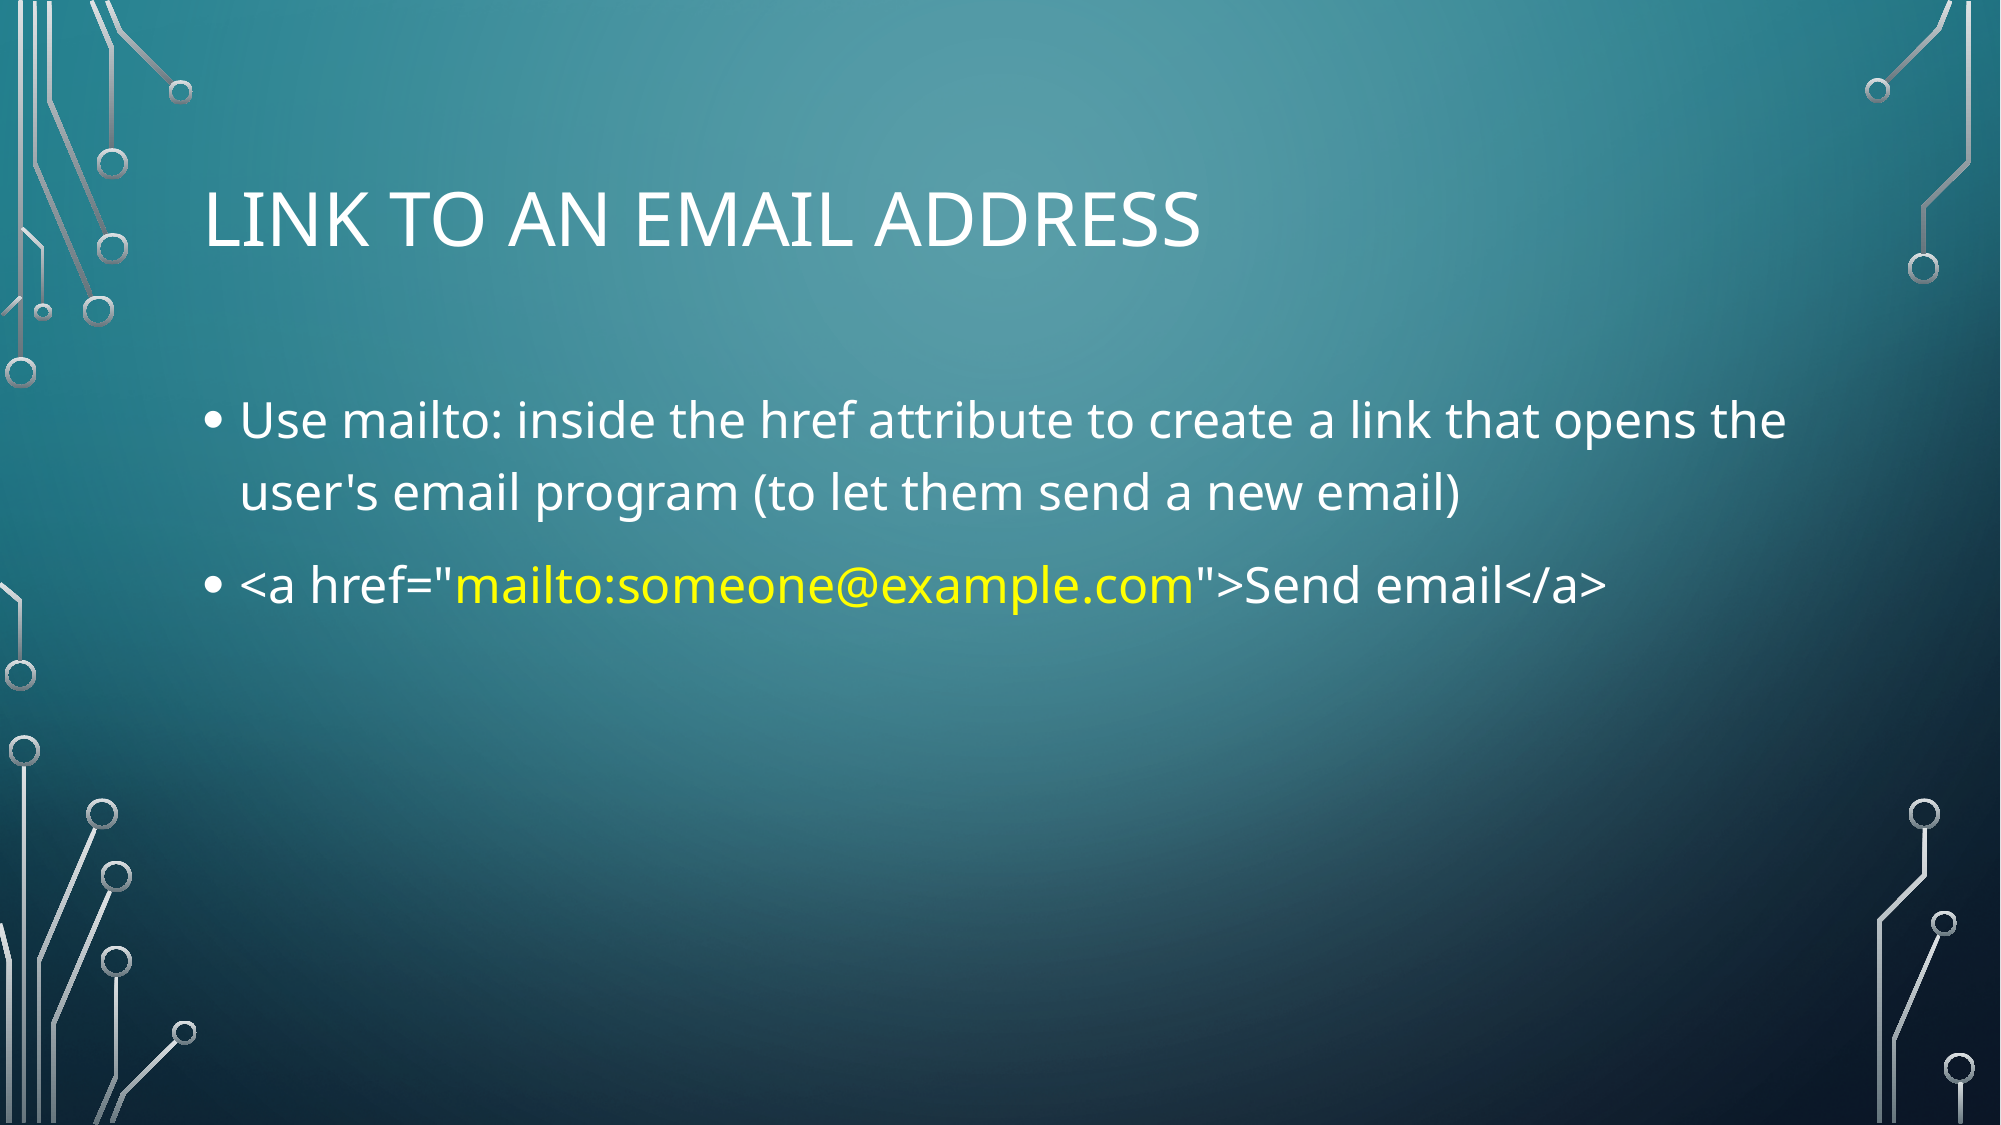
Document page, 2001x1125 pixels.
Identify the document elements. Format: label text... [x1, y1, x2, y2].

list Use mailto: inside the href attribute to create a link that opens the user's email program (to let them send a new email) <a href="mailto:someone@example.com">Send email</a> [187, 369, 1813, 950]
title Link to an Email Address [187, 101, 1813, 344]
